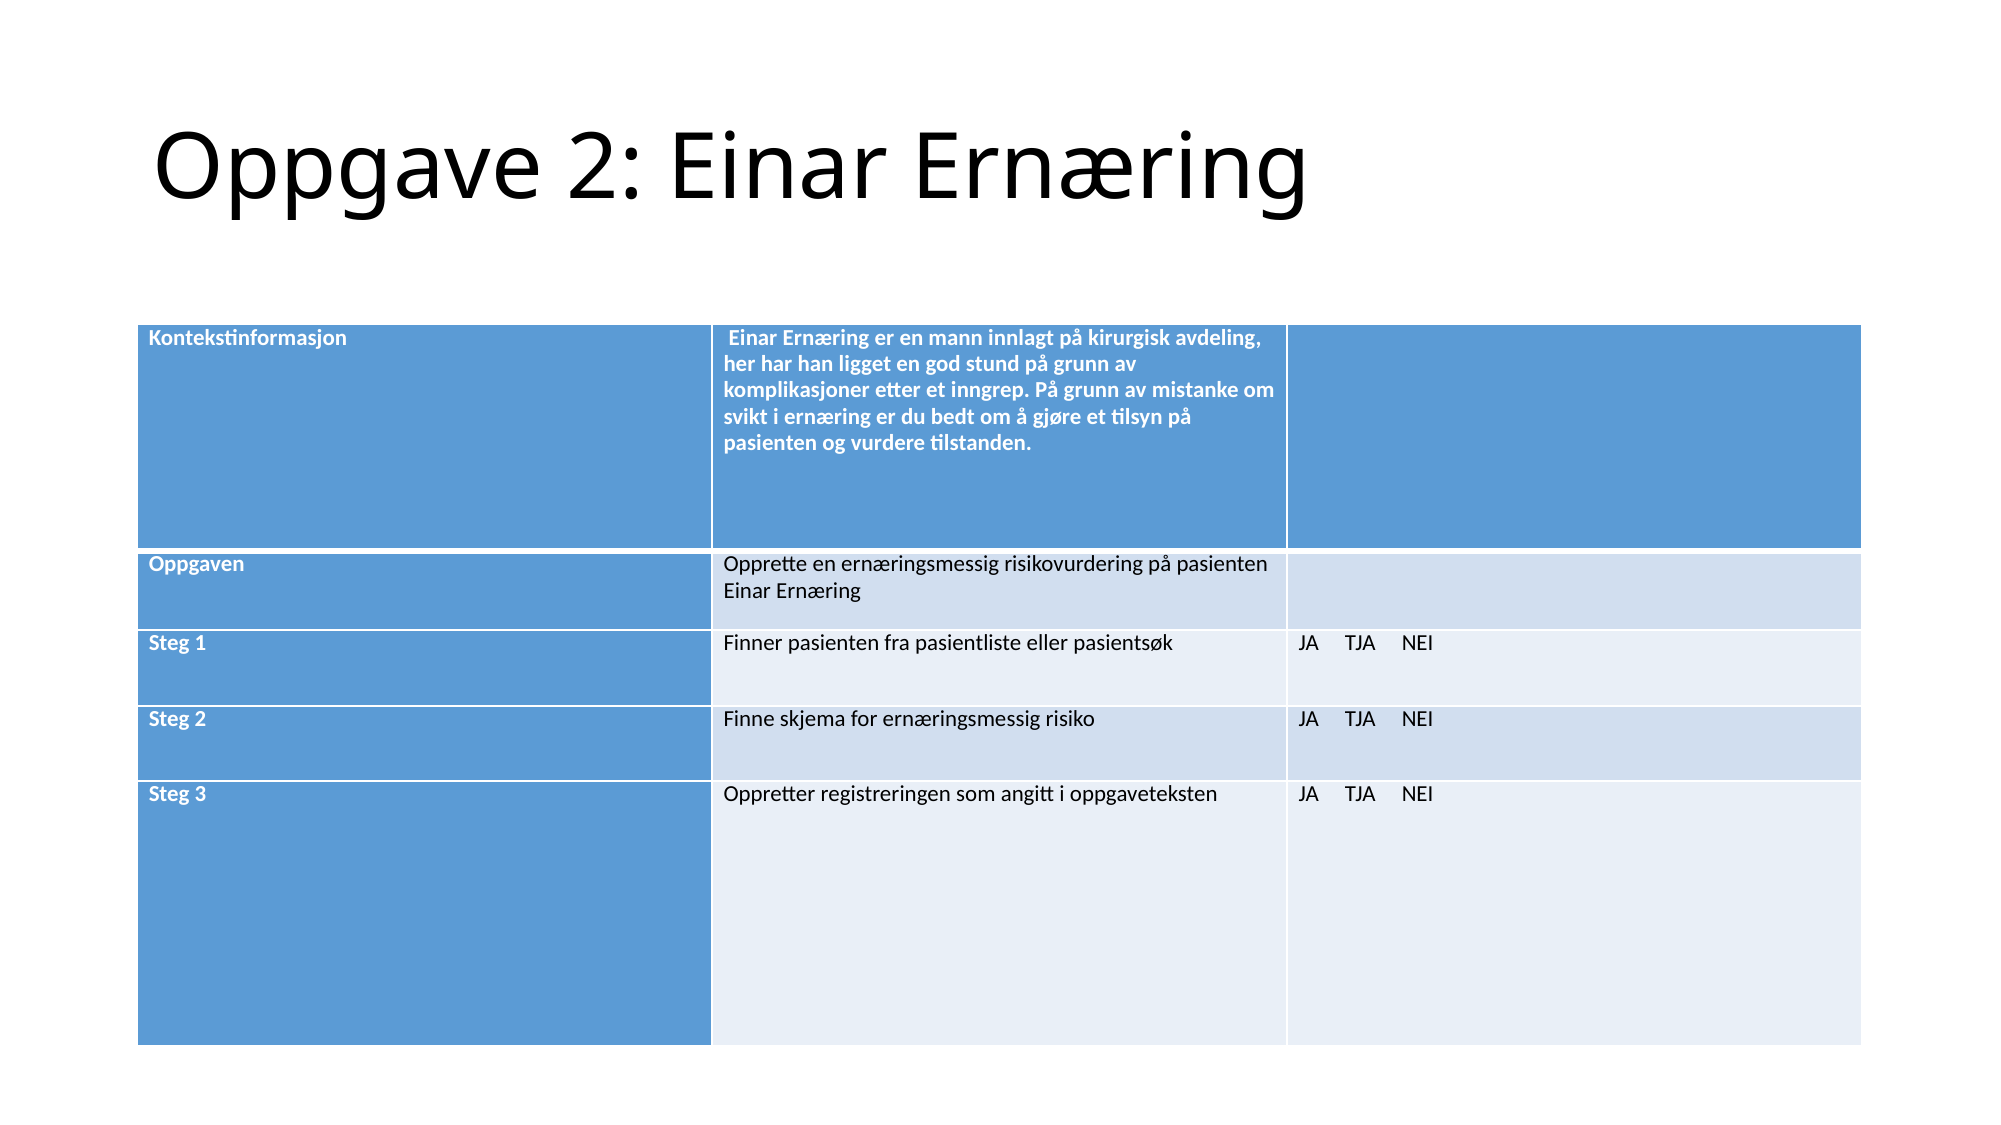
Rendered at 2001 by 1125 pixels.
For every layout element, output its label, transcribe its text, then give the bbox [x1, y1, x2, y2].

table_cell Finne skjema for ernæringsmessig risiko [713, 707, 1286, 780]
table_cell JA TJA NEI [1288, 631, 1861, 705]
table_cell JA TJA NEI [1288, 782, 1861, 1045]
table_cell Oppgaven [138, 554, 711, 629]
table_cell Steg 3 [138, 782, 711, 1045]
table_cell Oppretter registreringen som angitt i oppgaveteksten [713, 782, 1286, 1045]
table_header [1288, 325, 1861, 548]
table_header Kontekstinformasjon [138, 325, 711, 548]
table_cell Steg 2 [138, 707, 711, 780]
table_header Einar Ernæring er en mann innlagt på kirurgisk avdeling, her har han ligget en god stund på grunn av komplikasjoner etter et inngrep. På grunn av mistanke om svikt i ernæring er du bedt om å gjøre et tilsyn på pasienten og vurdere tilstanden. [713, 325, 1286, 548]
table_cell JA TJA NEI [1288, 707, 1861, 780]
title Oppgave 2: Einar Ernæring [137, 59, 1863, 278]
table_cell Opprette en ernæringsmessig risikovurdering på pasienten Einar Ernæring [713, 554, 1286, 629]
table_cell Steg 1 [138, 631, 711, 705]
table_cell Finner pasienten fra pasientliste eller pasientsøk [713, 631, 1286, 705]
table_cell [1288, 554, 1861, 629]
